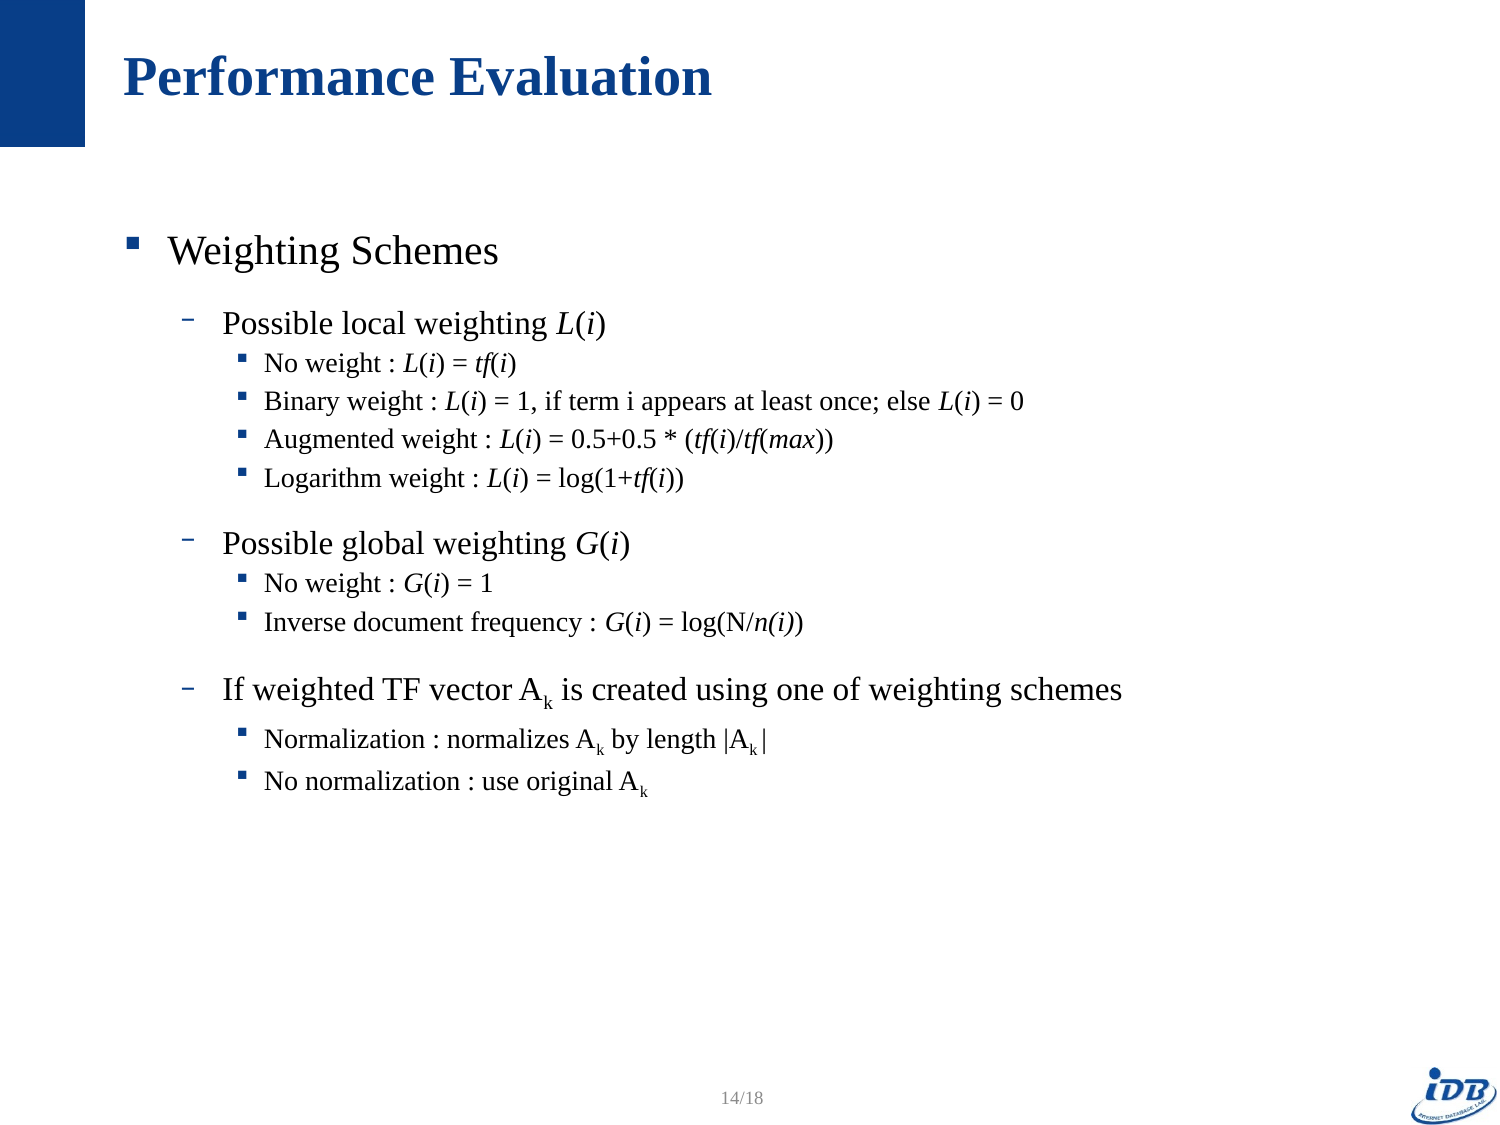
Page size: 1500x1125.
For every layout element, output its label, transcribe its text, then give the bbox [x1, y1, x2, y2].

list Weighting Schemes Possible local weighting L(i) No weight : L(i) = tf(i) Binary weight : L(i) = 1, if term i appears at least once; else L(i) = 0 Augmented weight : L(i) = 0.5+0.5 * (tf(i)/tf(max)) Logarithm weight : L(i) = log(1+tf(i)) Possible global weighting G(i) No weight : G(i) = 1 Inverse document frequency : G(i) = log(N/n(i)) If weighted TF vector Ak is created using one of weighting schemes Normalization : normalizes Ak by length |Ak | No normalization : use original Ak [108, 220, 1471, 1079]
slide_number 14/18 [573, 1076, 911, 1118]
picture [1411, 1067, 1497, 1125]
title Performance Evaluation [108, 15, 1379, 140]
picture [0, 0, 85, 147]
